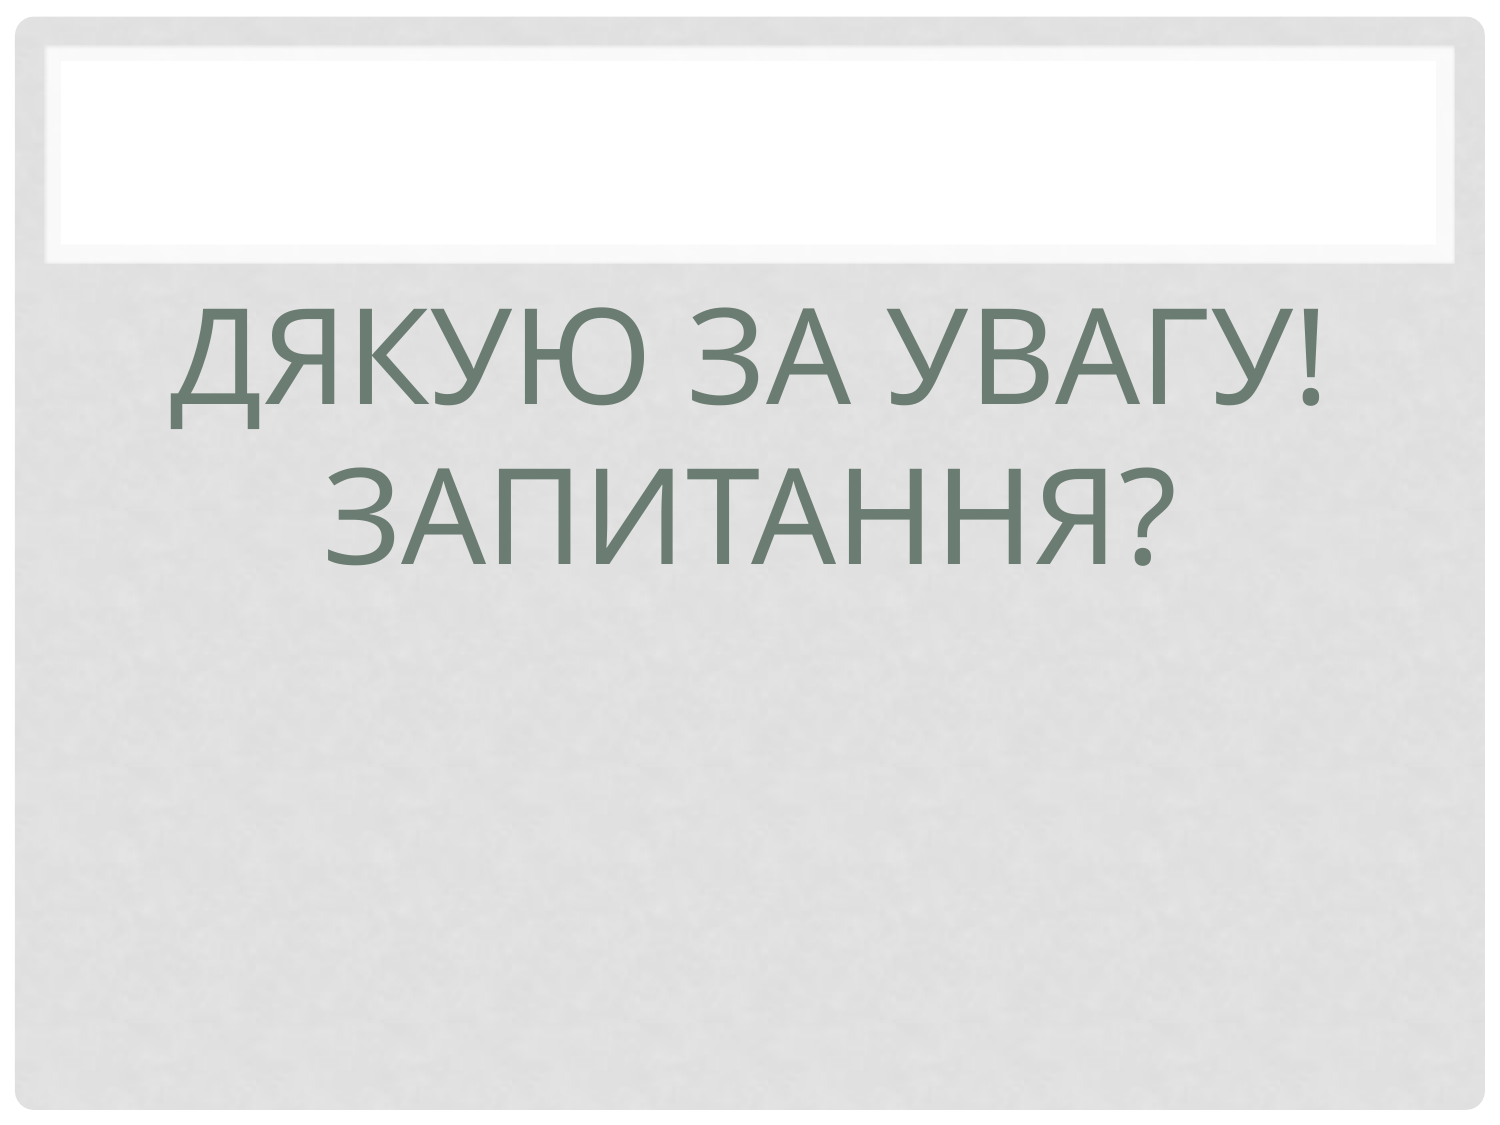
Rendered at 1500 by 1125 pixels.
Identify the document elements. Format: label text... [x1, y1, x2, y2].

title Дякую за увагу! запитання? [75, 115, 1425, 835]
